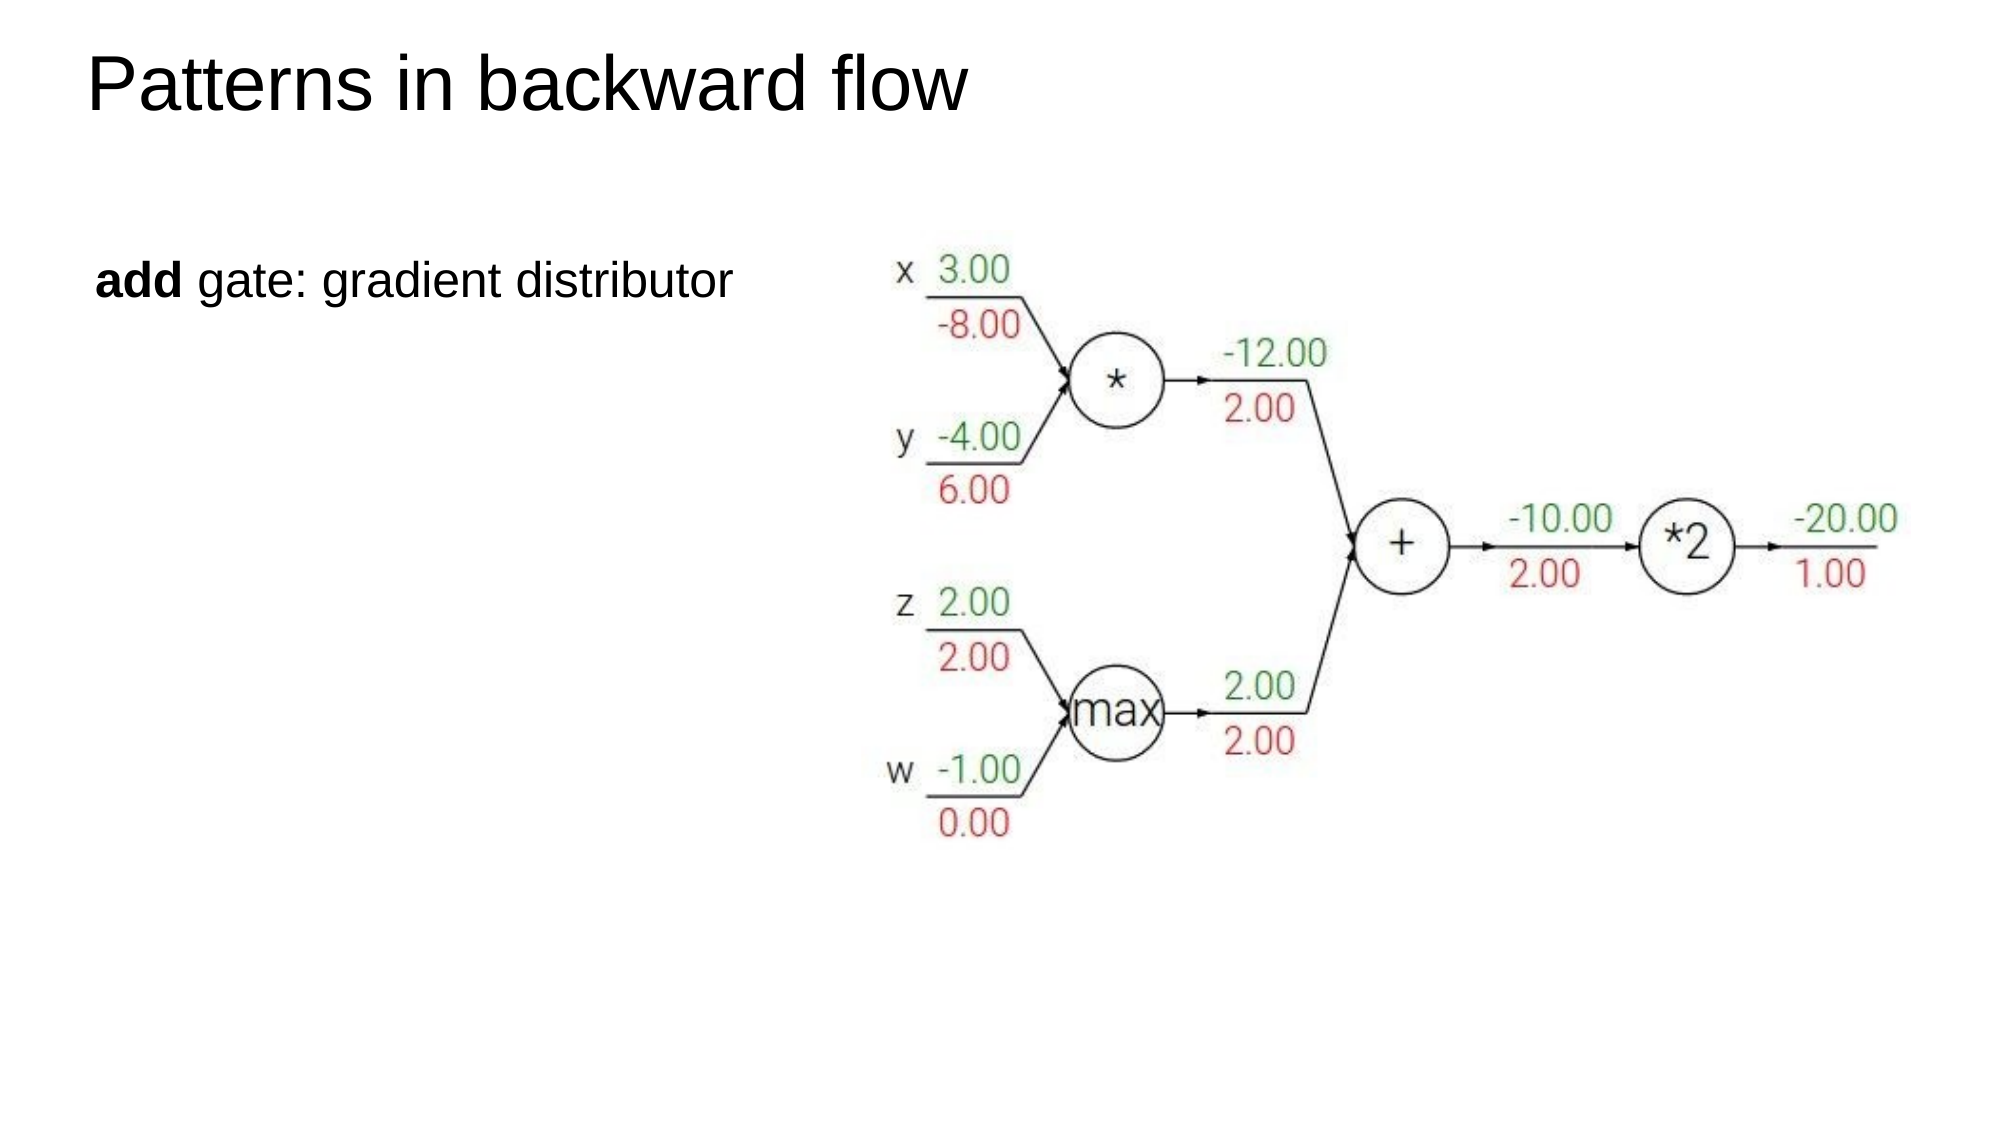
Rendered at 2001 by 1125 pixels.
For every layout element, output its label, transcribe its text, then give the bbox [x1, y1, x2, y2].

text_box [861, 230, 1911, 850]
text_box Patterns in backward flow [84, 29, 974, 126]
text_box add gate: gradient distributor [92, 244, 740, 307]
